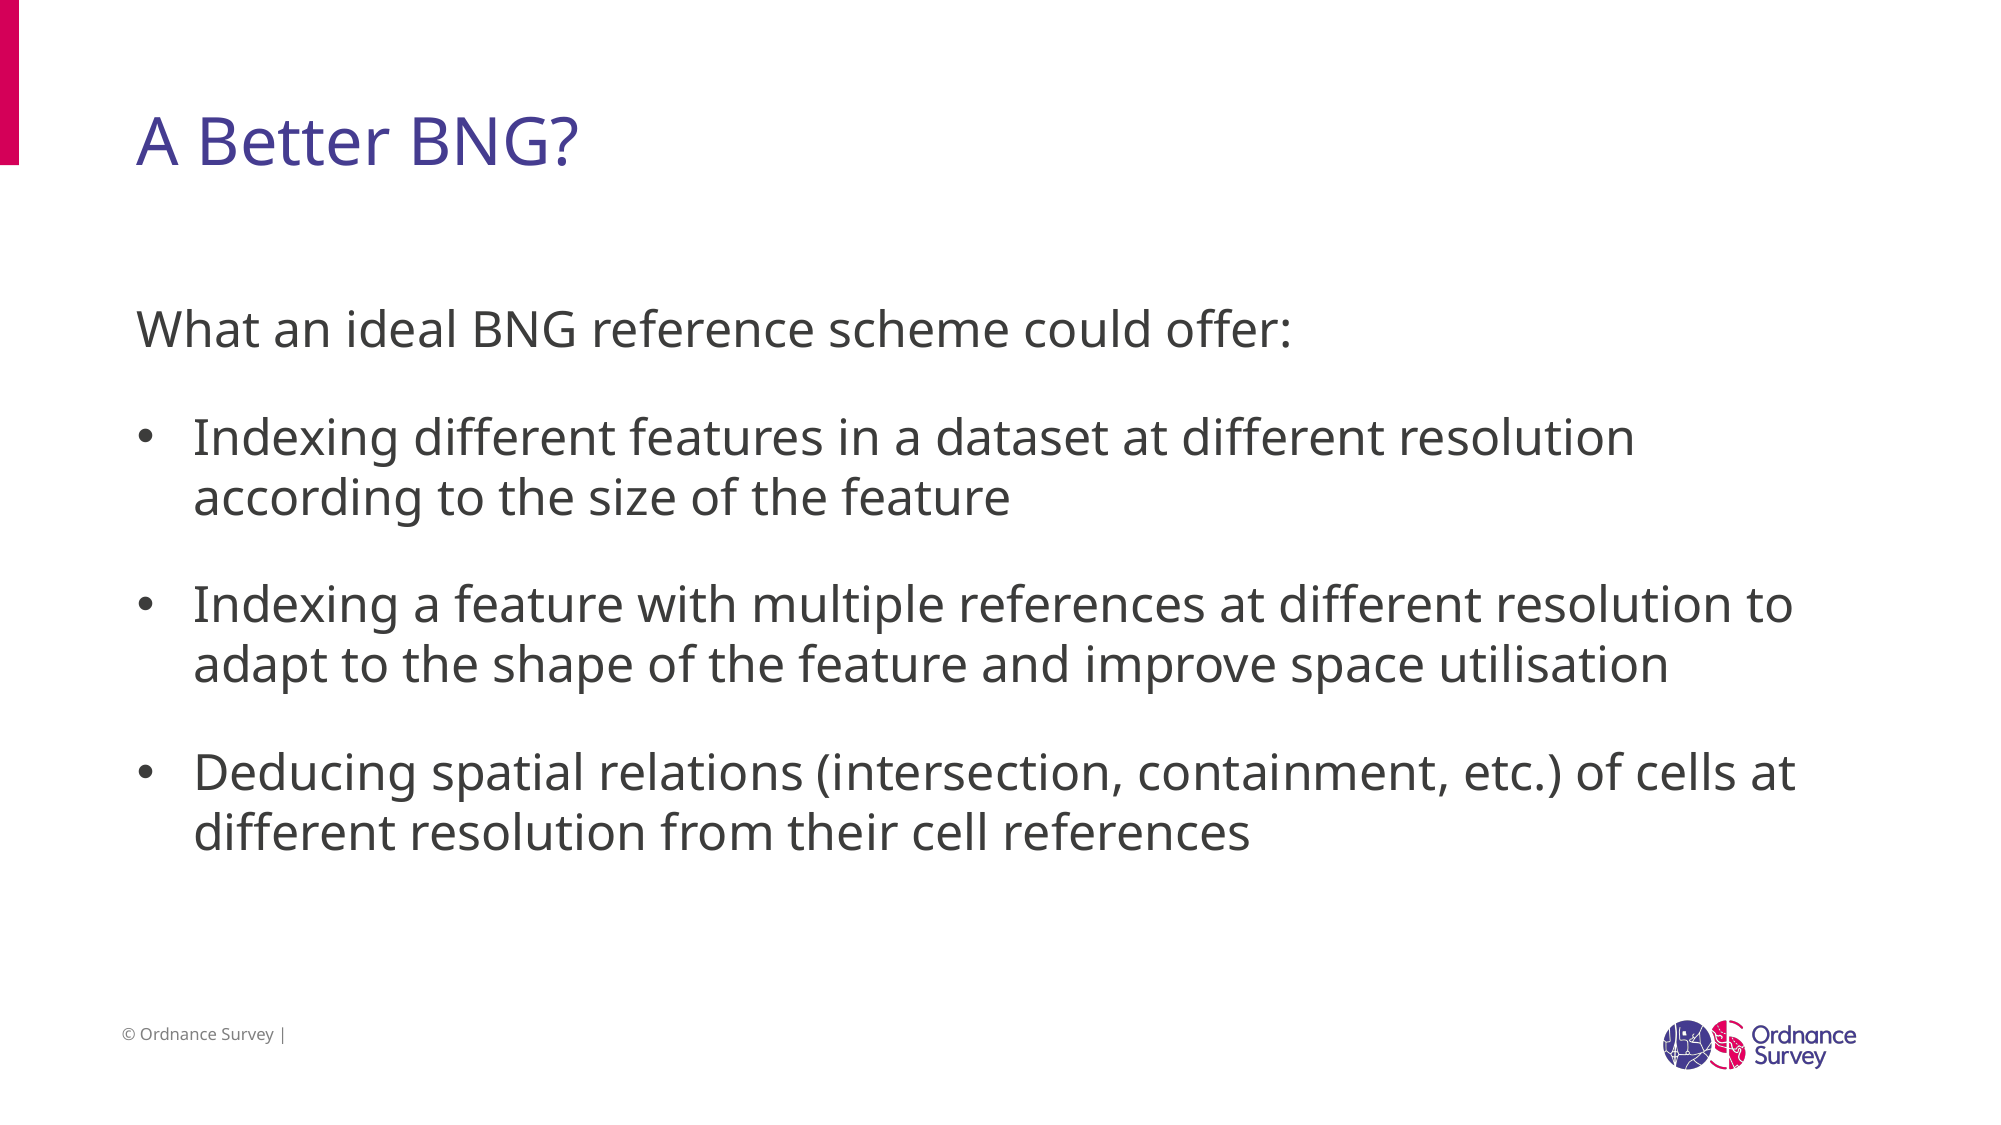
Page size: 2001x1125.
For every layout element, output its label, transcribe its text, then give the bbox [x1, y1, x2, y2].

picture [1661, 1017, 1858, 1071]
title A Better BNG? [122, 100, 1880, 222]
list What an ideal BNG reference scheme could offer: Indexing different features in a dataset at different resolution according to the size of the feature Indexing a feature with multiple references at different resolution to adapt to the shape of the feature and improve space utilisation Deducing spatial relations (intersection, containment, etc.) of cells at different resolution from their cell references [122, 289, 1880, 969]
